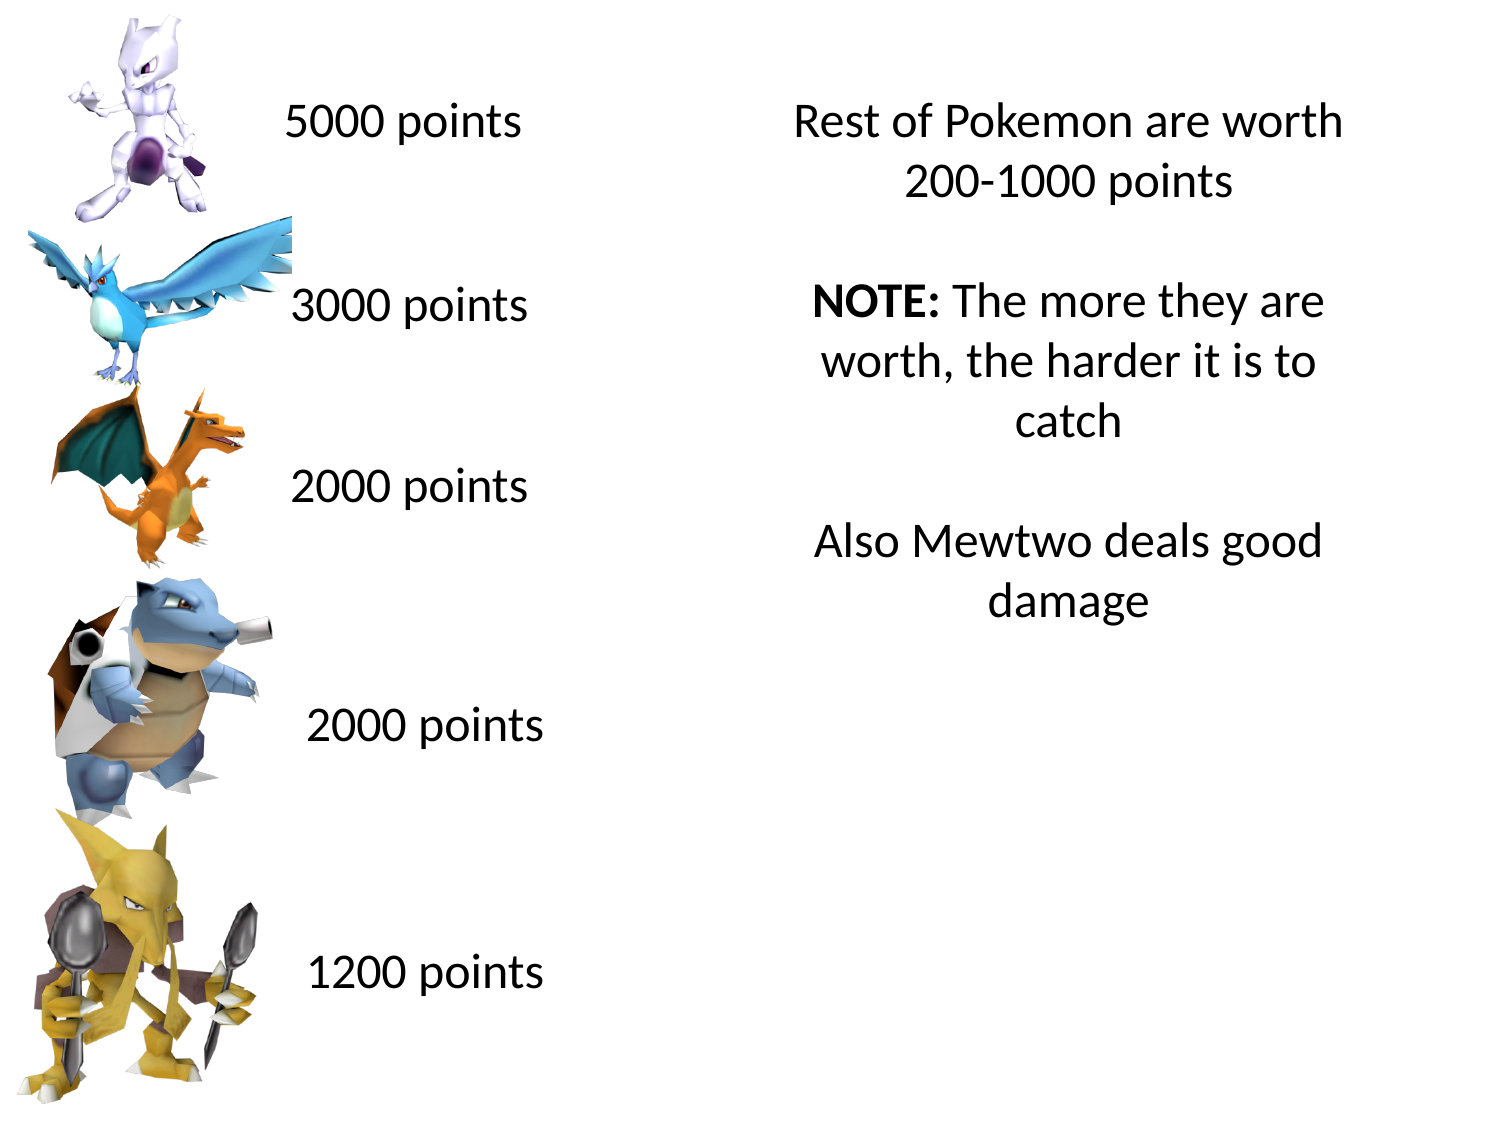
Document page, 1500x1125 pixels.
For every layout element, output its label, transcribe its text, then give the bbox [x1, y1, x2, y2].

text_box 2000 points [285, 445, 716, 520]
picture [0, 5, 355, 1125]
text_box Rest of Pokemon are worth 200-1000 points NOTE: The more they are worth, the harder it is to catch Also Mewtwo deals good damage [762, 80, 1375, 636]
text_box 2000 points [360, 683, 732, 759]
text_box 1200 points [337, 930, 732, 1006]
text_box 3000 points [298, 263, 716, 339]
text_box 5000 points [271, 80, 710, 156]
